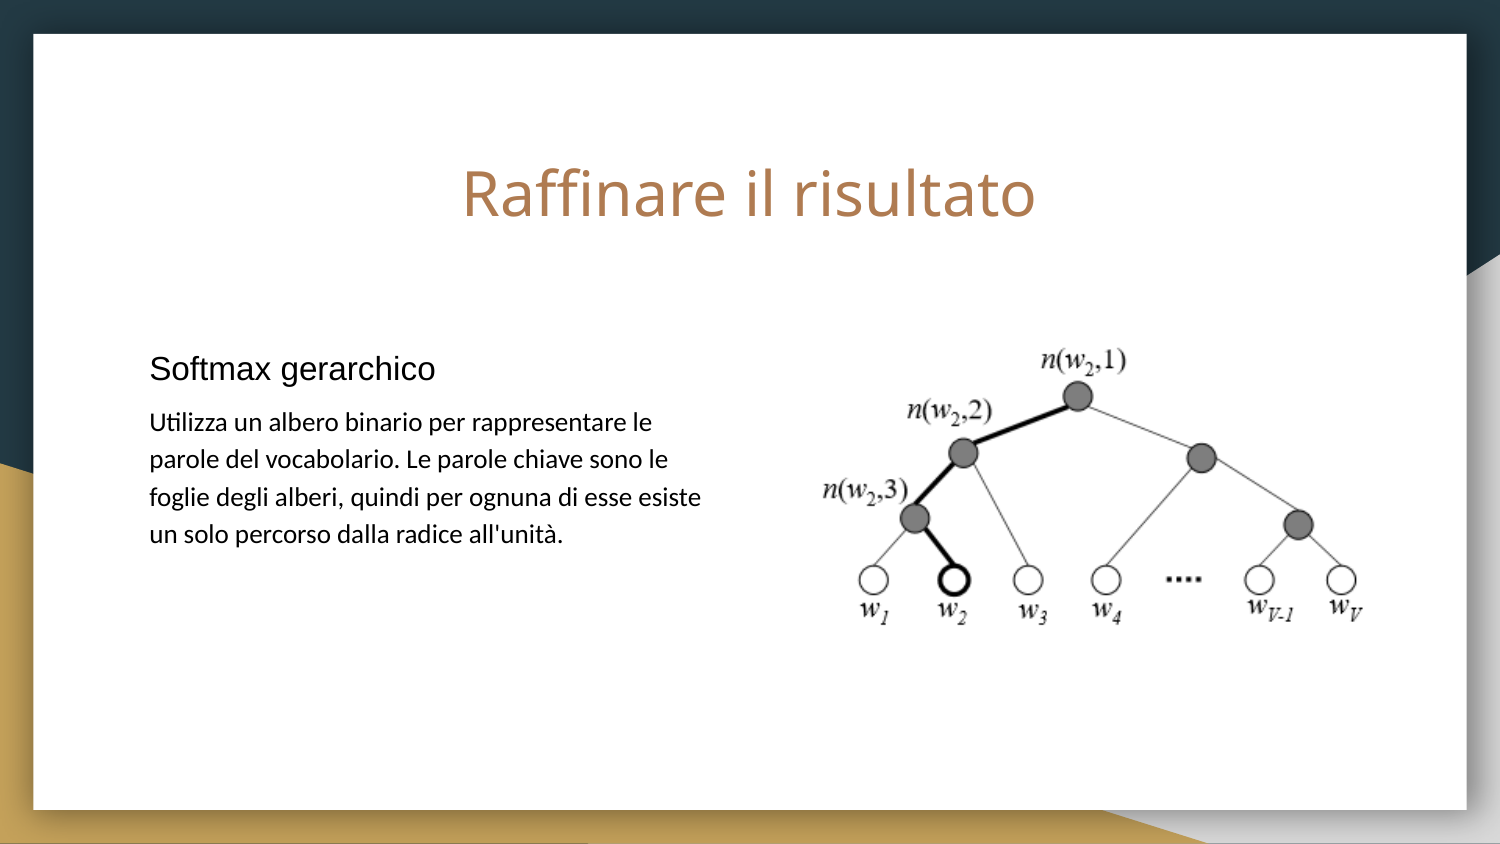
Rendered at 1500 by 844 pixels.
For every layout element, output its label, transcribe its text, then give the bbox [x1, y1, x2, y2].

list Softmax gerarchico Utilizza un albero binario per rappresentare le parole del vocabolario. Le parole chiave sono le foglie degli alberi, quindi per ognuna di esse esiste un solo percorso dalla radice all'unità. [134, 326, 739, 729]
picture [763, 319, 1416, 648]
title Raffinare il risultato [134, 138, 1366, 296]
